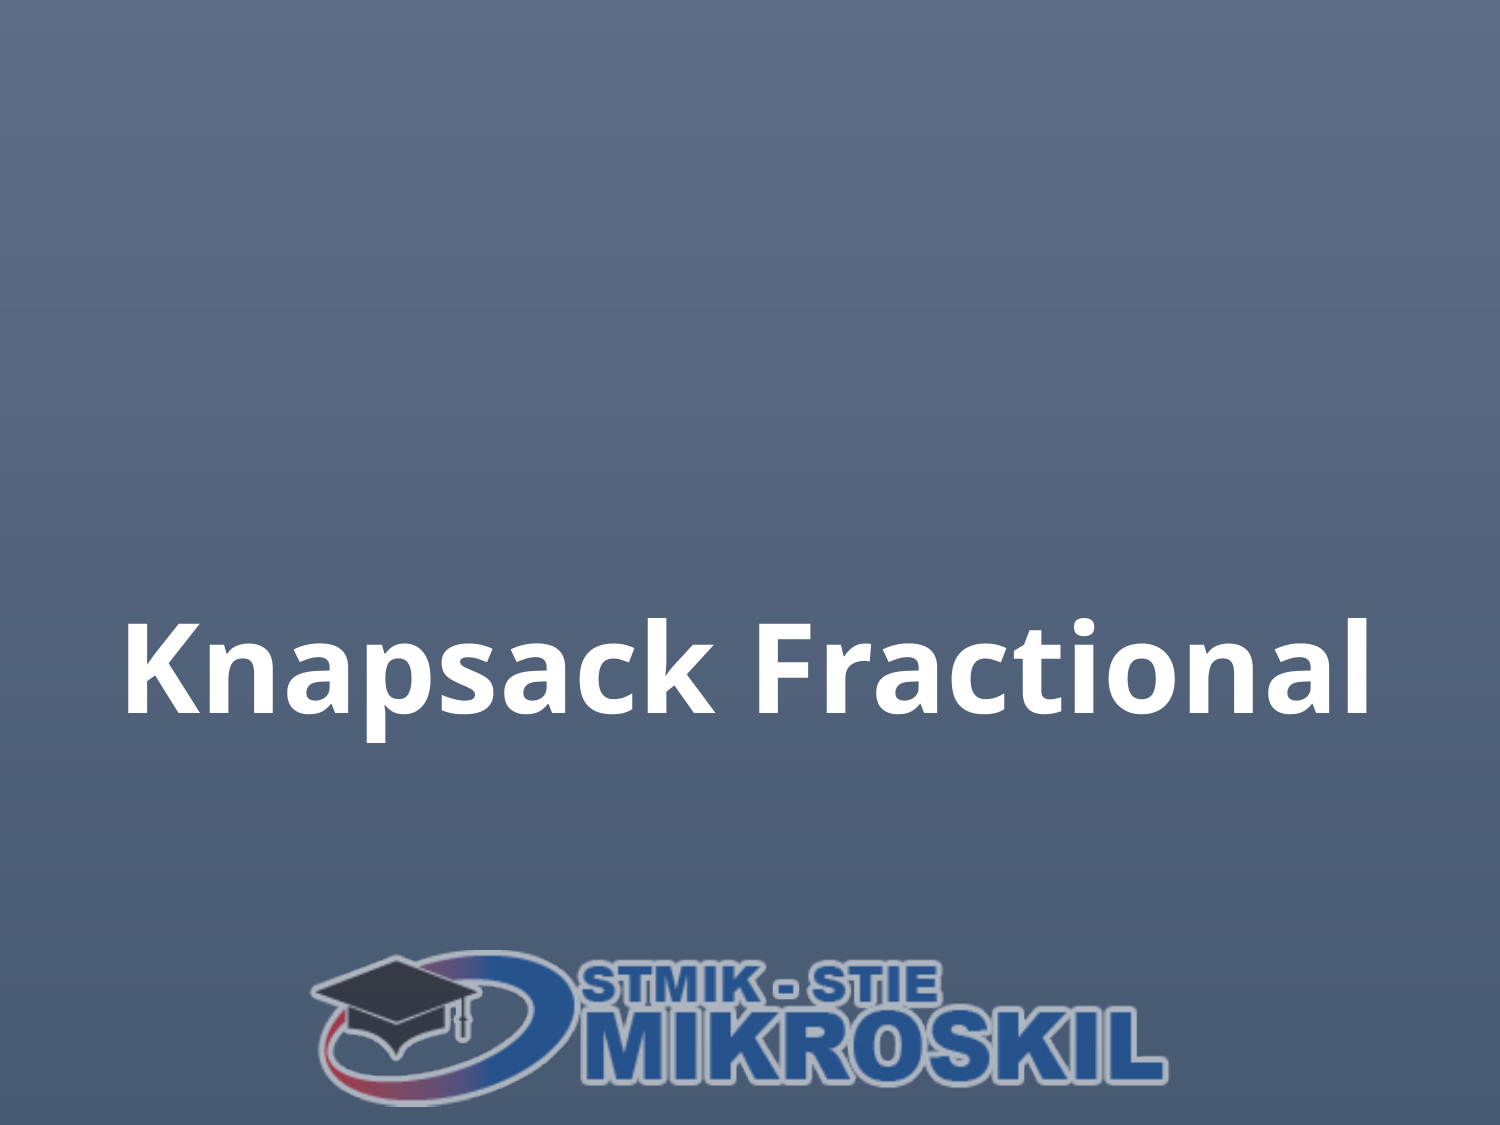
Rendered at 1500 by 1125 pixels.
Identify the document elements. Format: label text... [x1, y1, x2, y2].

title Knapsack Fractional [102, 280, 1397, 749]
picture [308, 950, 1192, 1107]
